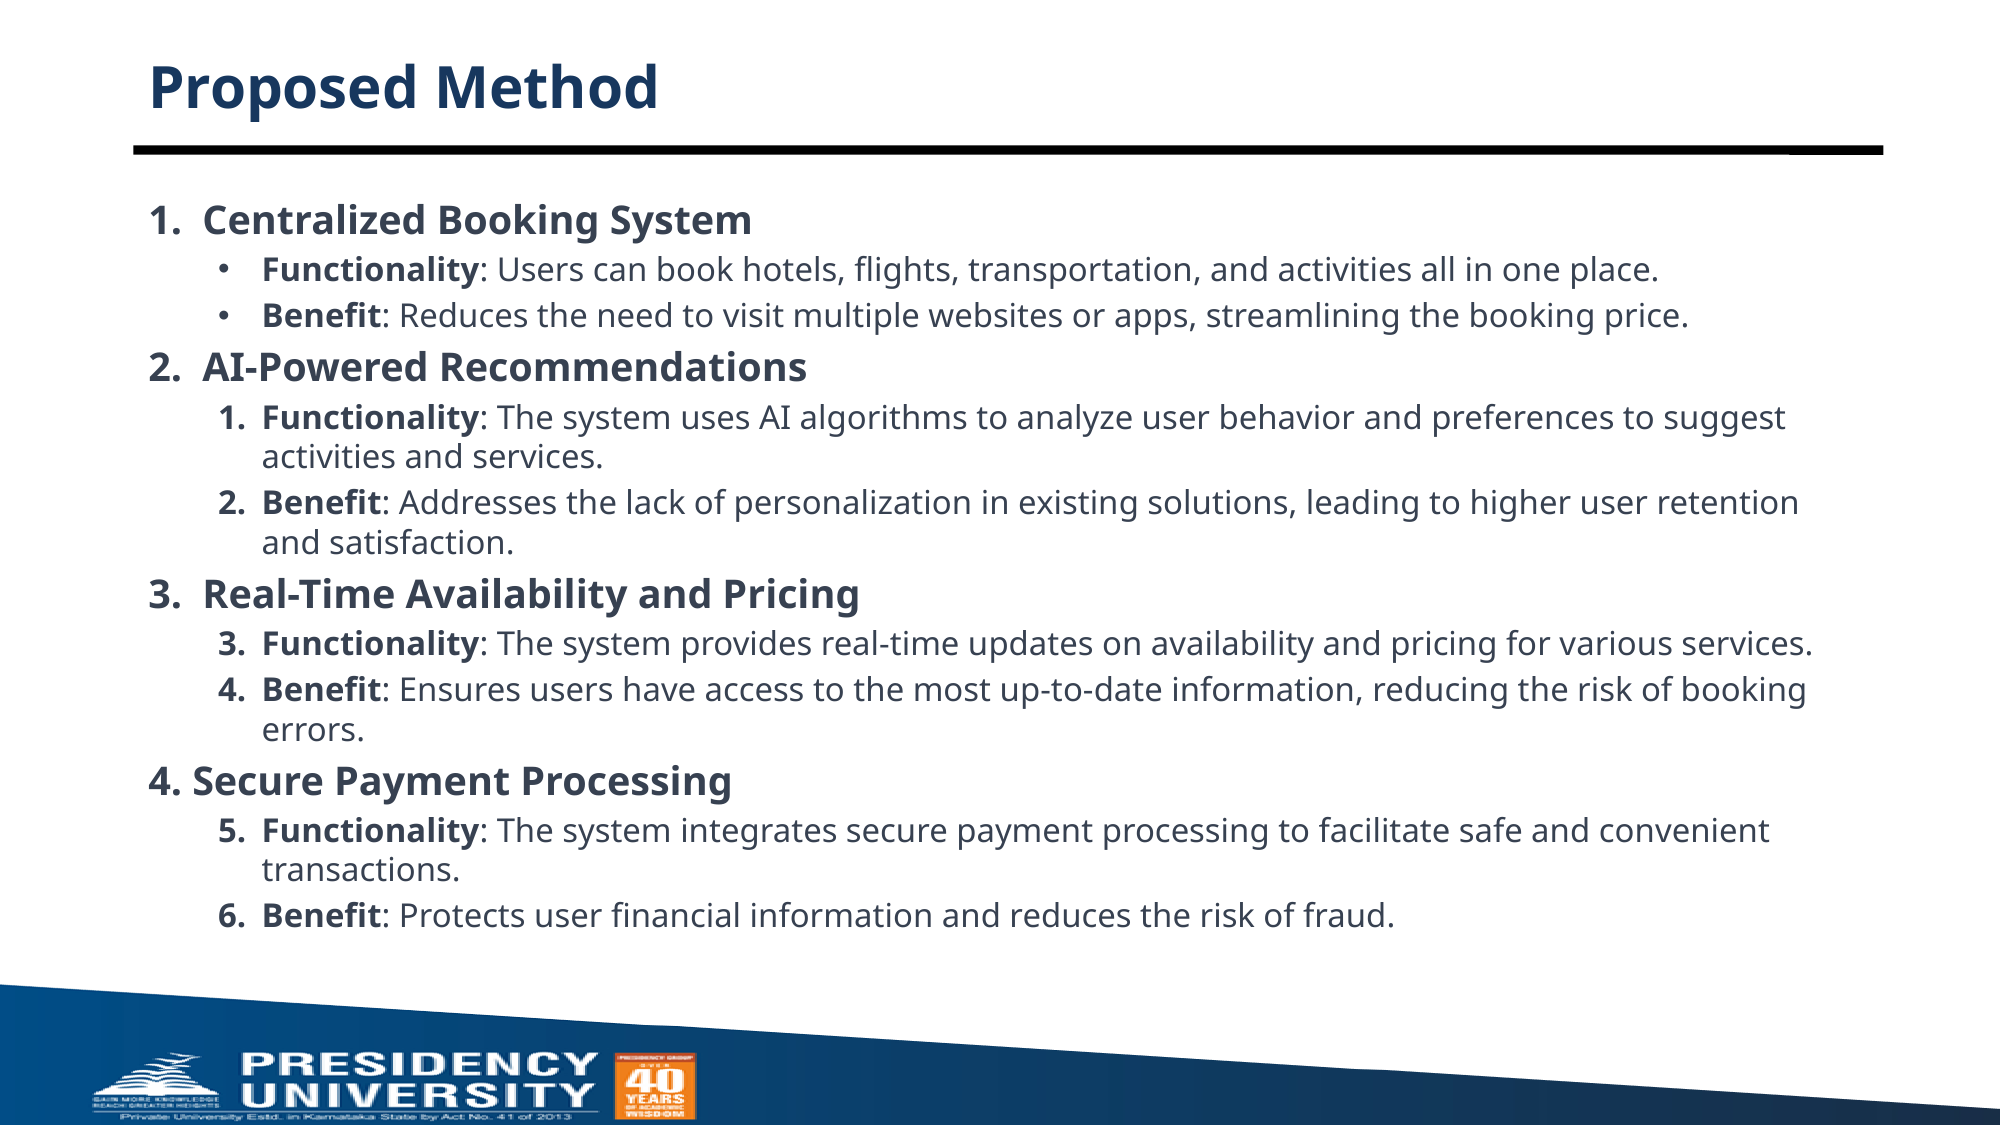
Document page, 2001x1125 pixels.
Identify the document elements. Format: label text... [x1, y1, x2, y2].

list 1. Centralized Booking System Functionality: Users can book hotels, flights, transportation, and activities all in one place. Benefit: Reduces the need to visit multiple websites or apps, streamlining the booking price. 2. AI-Powered Recommendations Functionality: The system uses AI algorithms to analyze user behavior and preferences to suggest activities and services. Benefit: Addresses the lack of personalization in existing solutions, leading to higher user retention and satisfaction. 3. Real-Time Availability and Pricing Functionality: The system provides real-time updates on availability and pricing for various services. Benefit: Ensures users have access to the most up-to-date information, reducing the risk of booking errors. 4. Secure Payment Processing Functionality: The system integrates secure payment processing to facilitate safe and convenient transactions. Benefit: Protects user financial information and reduces the risk of fraud. [133, 187, 1884, 1000]
title Proposed Method [133, 45, 1884, 125]
picture [0, 982, 2000, 1125]
